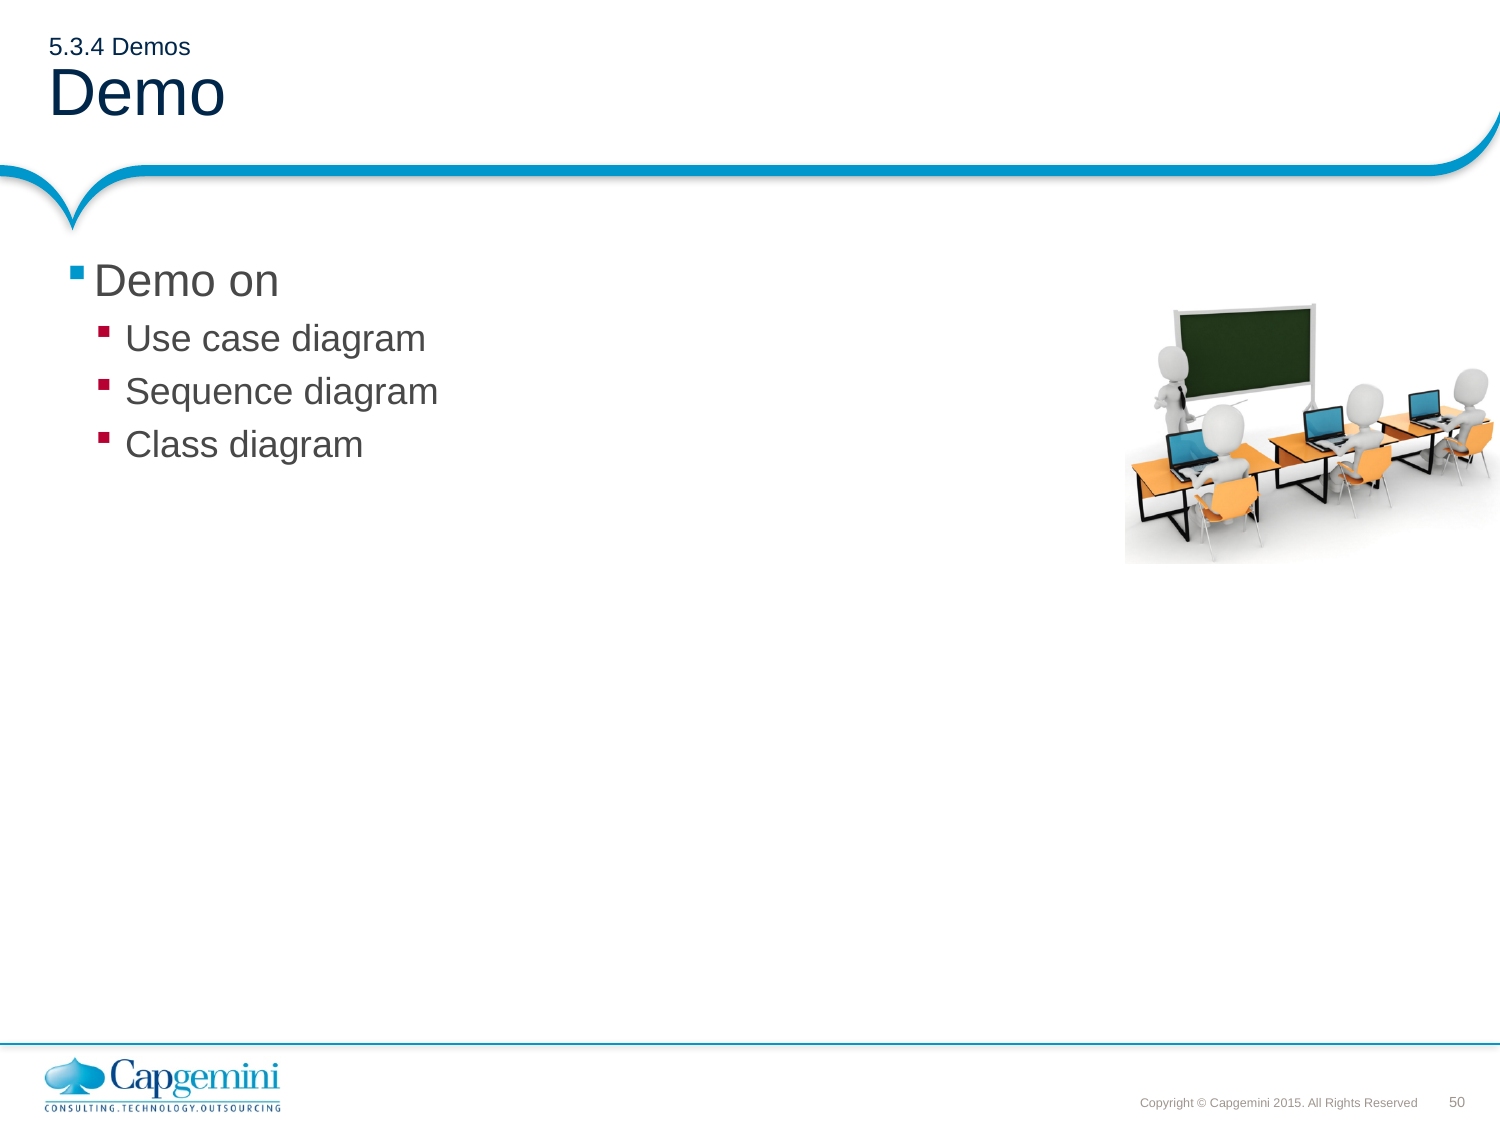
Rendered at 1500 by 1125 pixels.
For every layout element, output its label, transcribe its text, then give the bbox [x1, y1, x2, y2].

title 5.3.4 Demos Demo [0, 0, 1500, 165]
picture [44, 1056, 281, 1113]
list Demo on Use case diagram Sequence diagram Class diagram [48, 245, 1125, 1007]
picture [1125, 299, 1500, 564]
